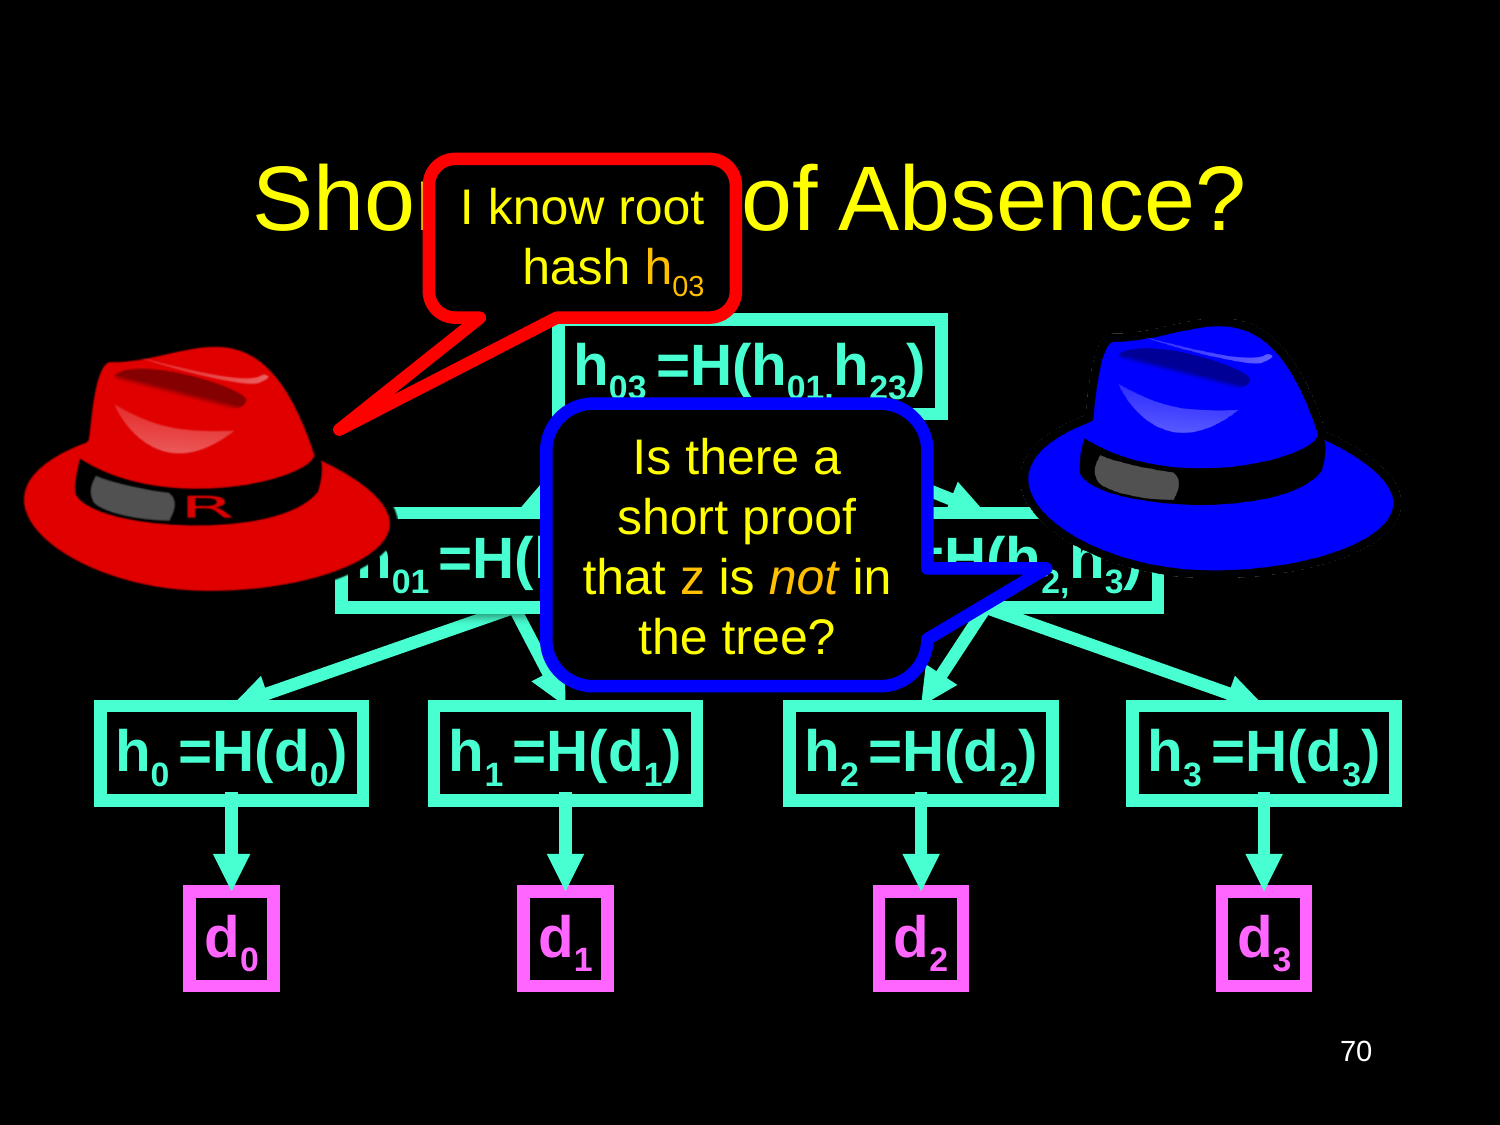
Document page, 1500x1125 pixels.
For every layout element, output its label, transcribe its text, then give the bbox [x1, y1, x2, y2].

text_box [89, 705, 374, 978]
slide_number 70 [1074, 1024, 1388, 1101]
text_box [985, 598, 1265, 707]
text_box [231, 608, 508, 707]
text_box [513, 608, 566, 707]
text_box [920, 598, 984, 707]
text_box I know root hash h03 [402, 158, 736, 398]
title Short Proof of Absence? [112, 99, 1388, 288]
picture [16, 338, 398, 599]
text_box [428, 705, 703, 978]
picture [1020, 318, 1401, 579]
text_box h03 =H(h01,h23) [558, 319, 942, 403]
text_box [717, 405, 986, 514]
text_box Is there a short proof that z is not in the tree? [569, 608, 915, 687]
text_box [401, 512, 1168, 600]
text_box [784, 705, 1058, 978]
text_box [1127, 705, 1401, 978]
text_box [515, 405, 715, 514]
